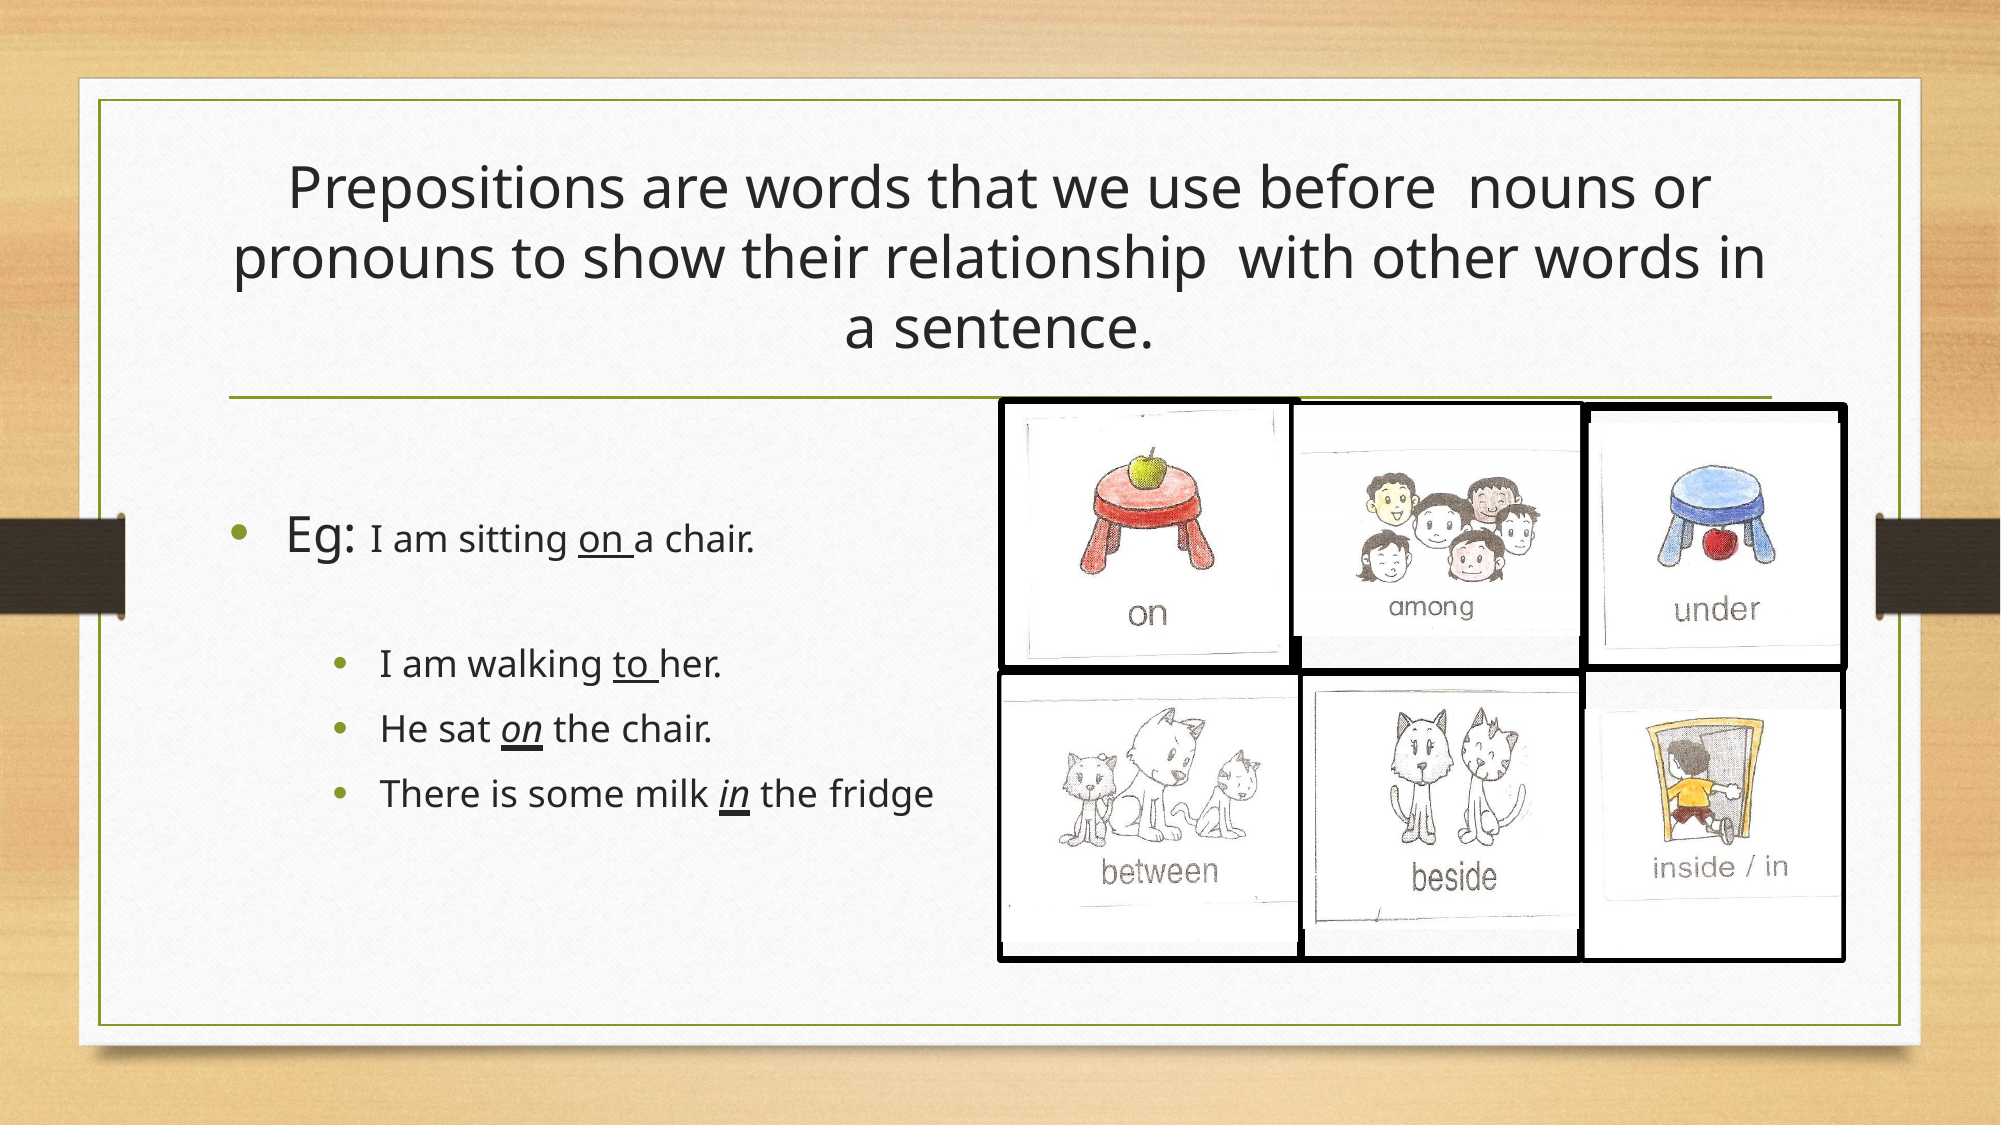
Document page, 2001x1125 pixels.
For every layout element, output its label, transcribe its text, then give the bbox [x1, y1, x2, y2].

list Eg: I am sitting on a chair. I am walking to her. He sat on the chair. There is some milk in the fridge [212, 419, 1788, 964]
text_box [1586, 406, 1844, 666]
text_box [1301, 675, 1581, 960]
picture [0, 0, 2001, 1125]
title Prepositions are words that we use before nouns or pronouns to show their relationship with other words in a sentence. [212, 110, 1788, 400]
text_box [1002, 401, 1298, 668]
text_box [1291, 404, 1582, 672]
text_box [1582, 666, 1844, 960]
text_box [999, 673, 1301, 960]
